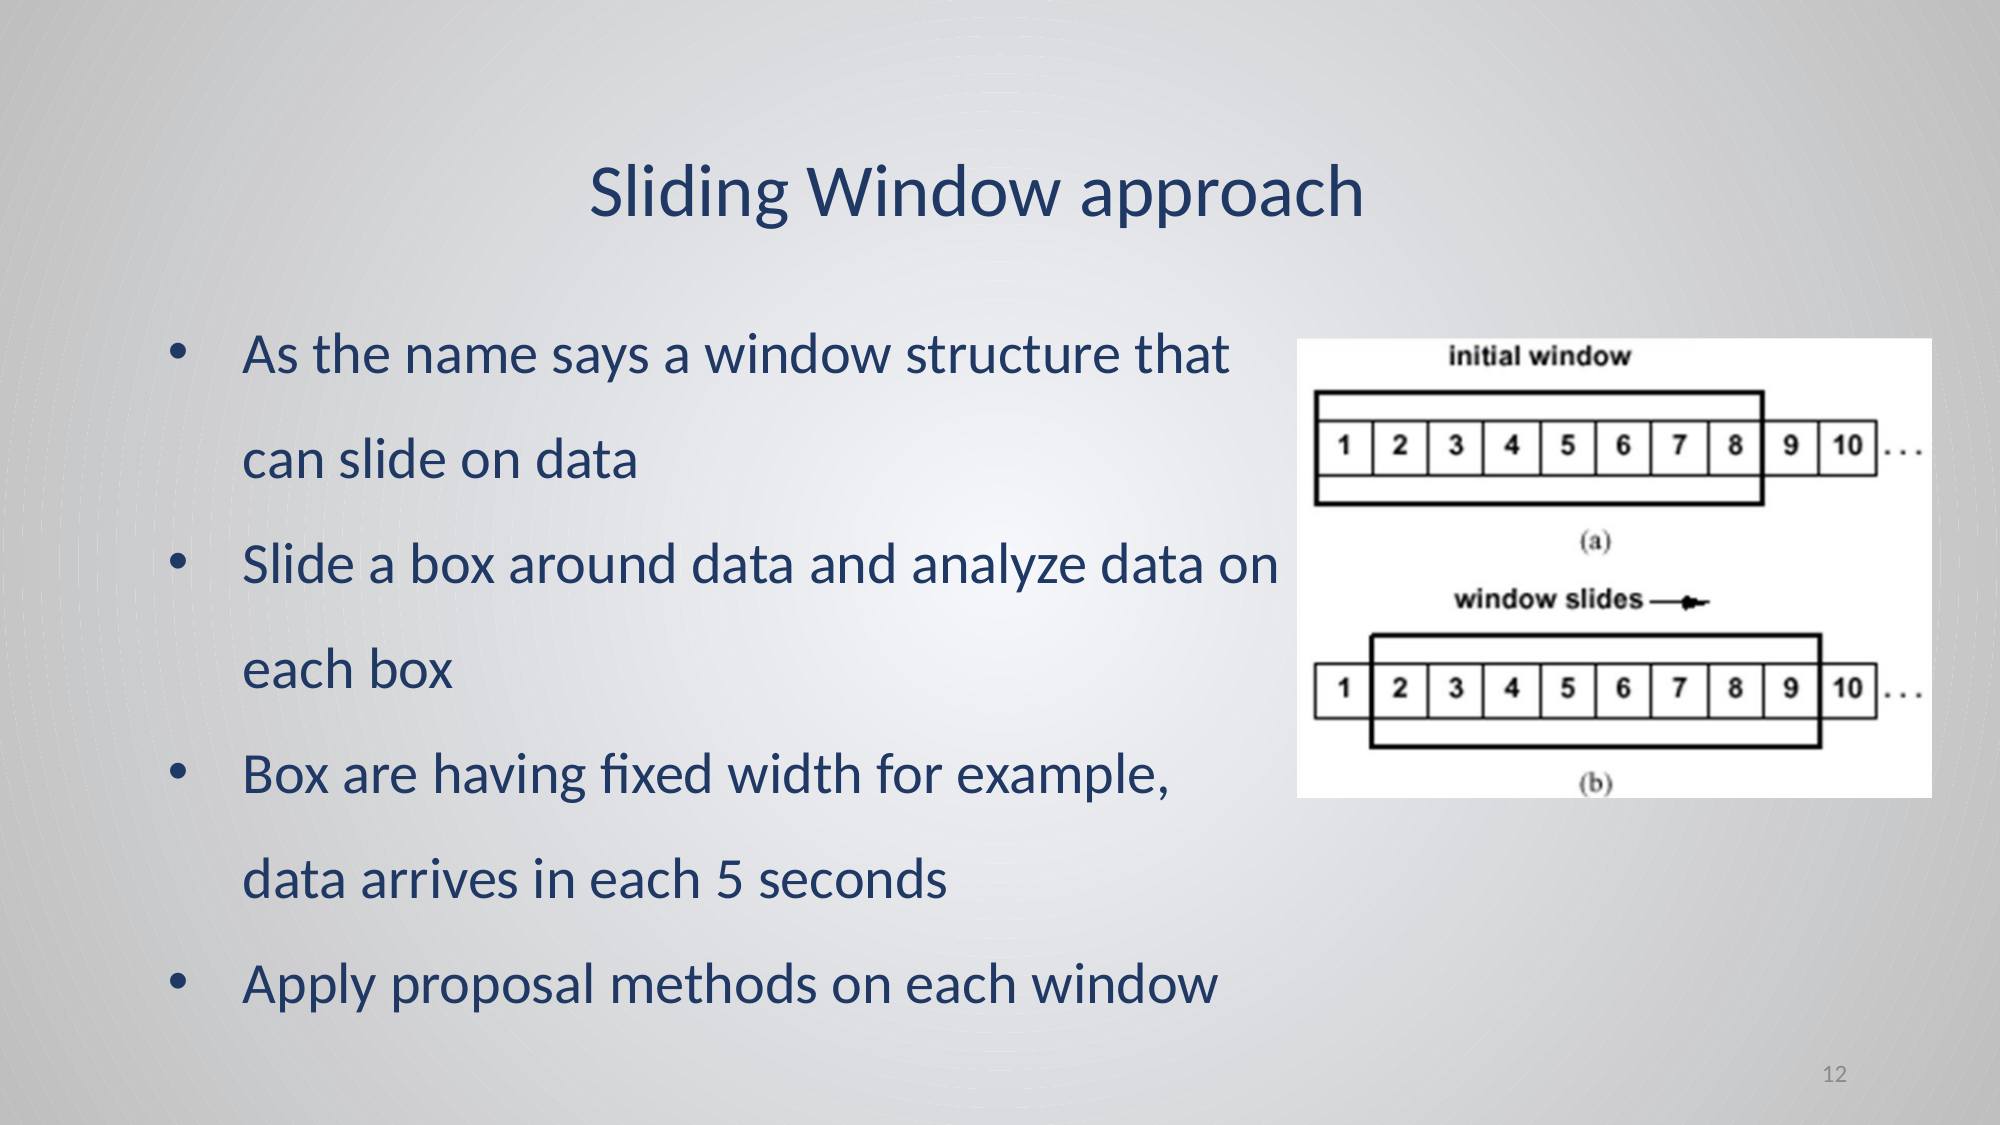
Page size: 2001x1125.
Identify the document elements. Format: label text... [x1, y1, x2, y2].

slide_number 12 [1412, 1042, 1863, 1103]
text_box As the name says a window structure that can slide on data Slide a box around data and analyze data on each box Box are having fixed width for example, data arrives in each 5 seconds Apply proposal methods on each window [153, 273, 1298, 1125]
text_box Sliding Window approach [153, 133, 1803, 239]
picture [1297, 338, 1932, 798]
